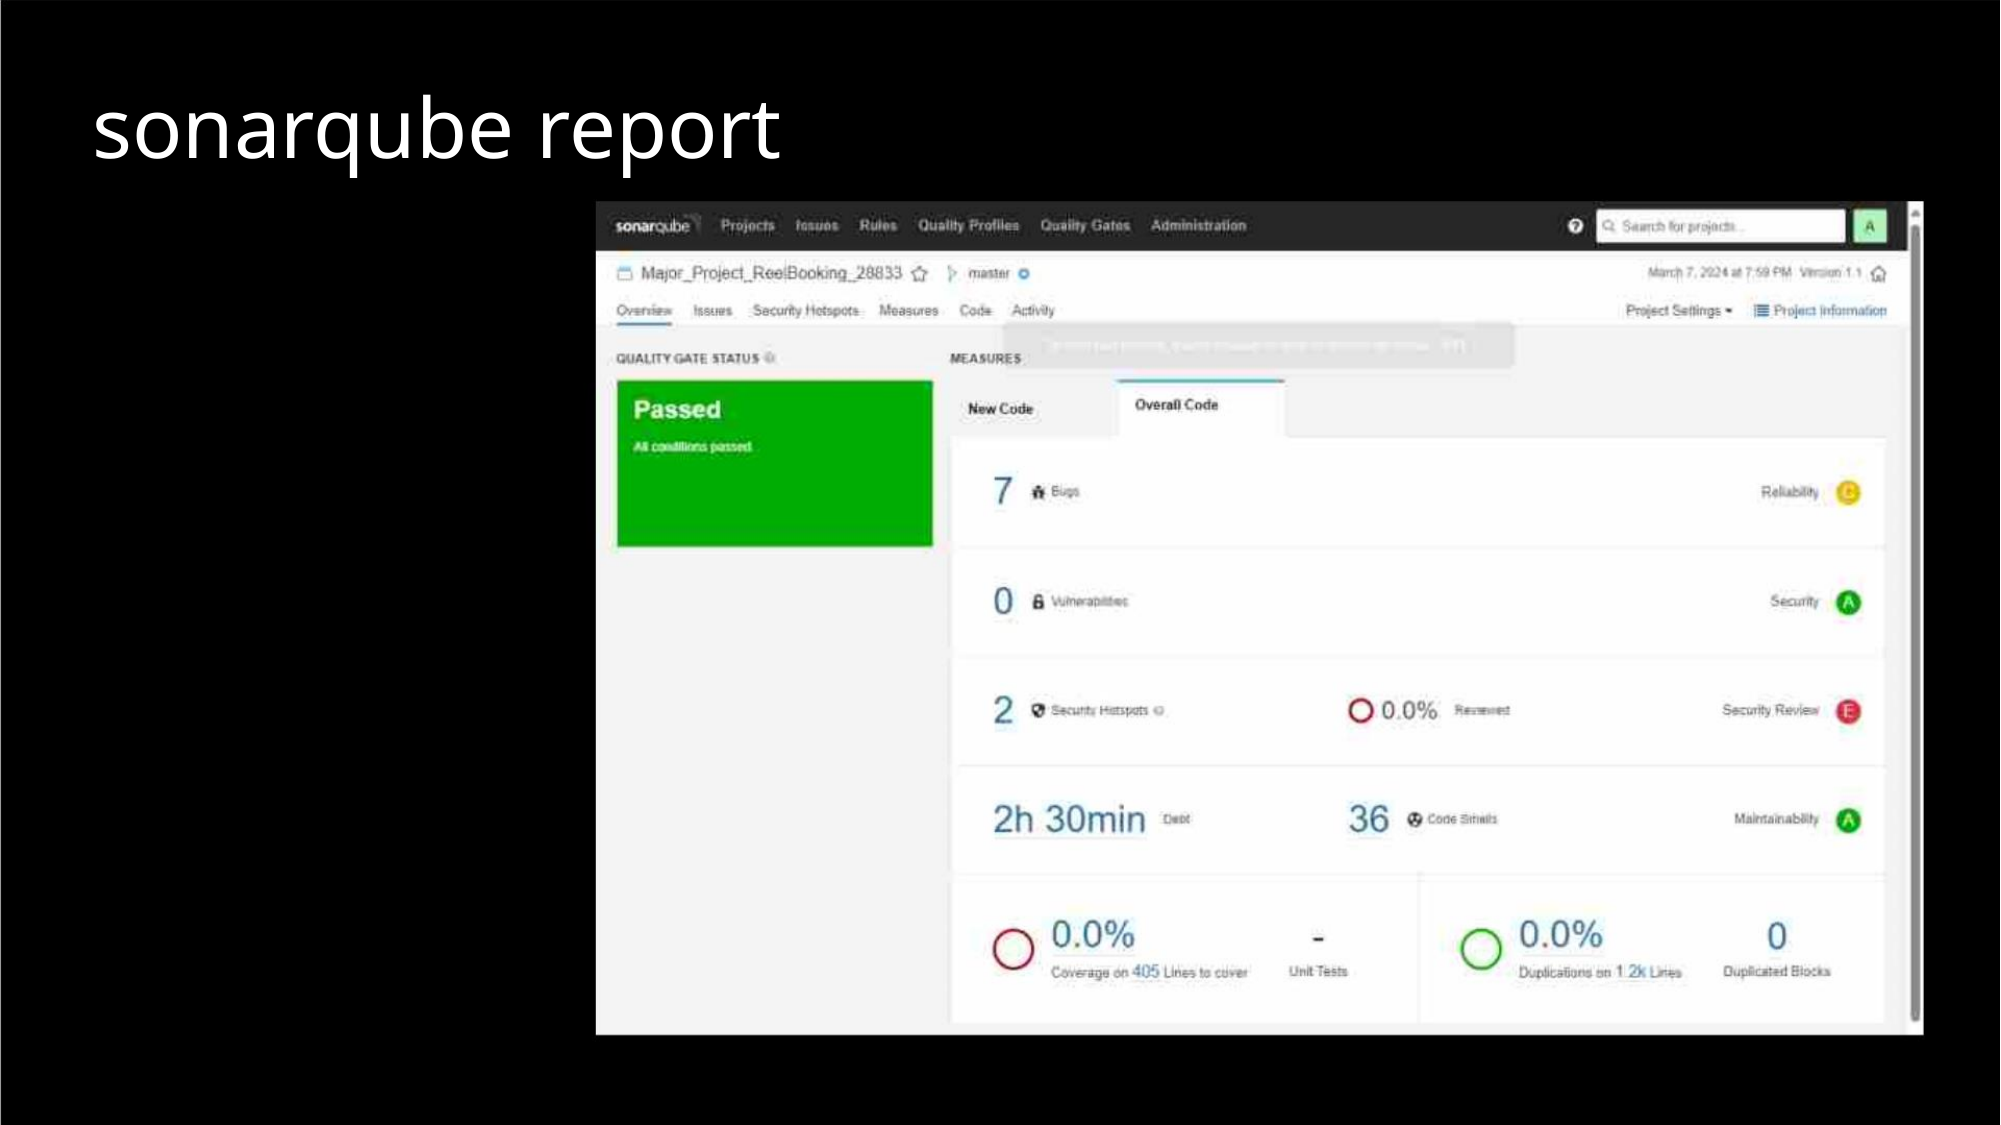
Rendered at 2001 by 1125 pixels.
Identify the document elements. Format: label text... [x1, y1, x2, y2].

text_box [0, 0, 2000, 1125]
text_box sonarqube report [92, 75, 1078, 176]
